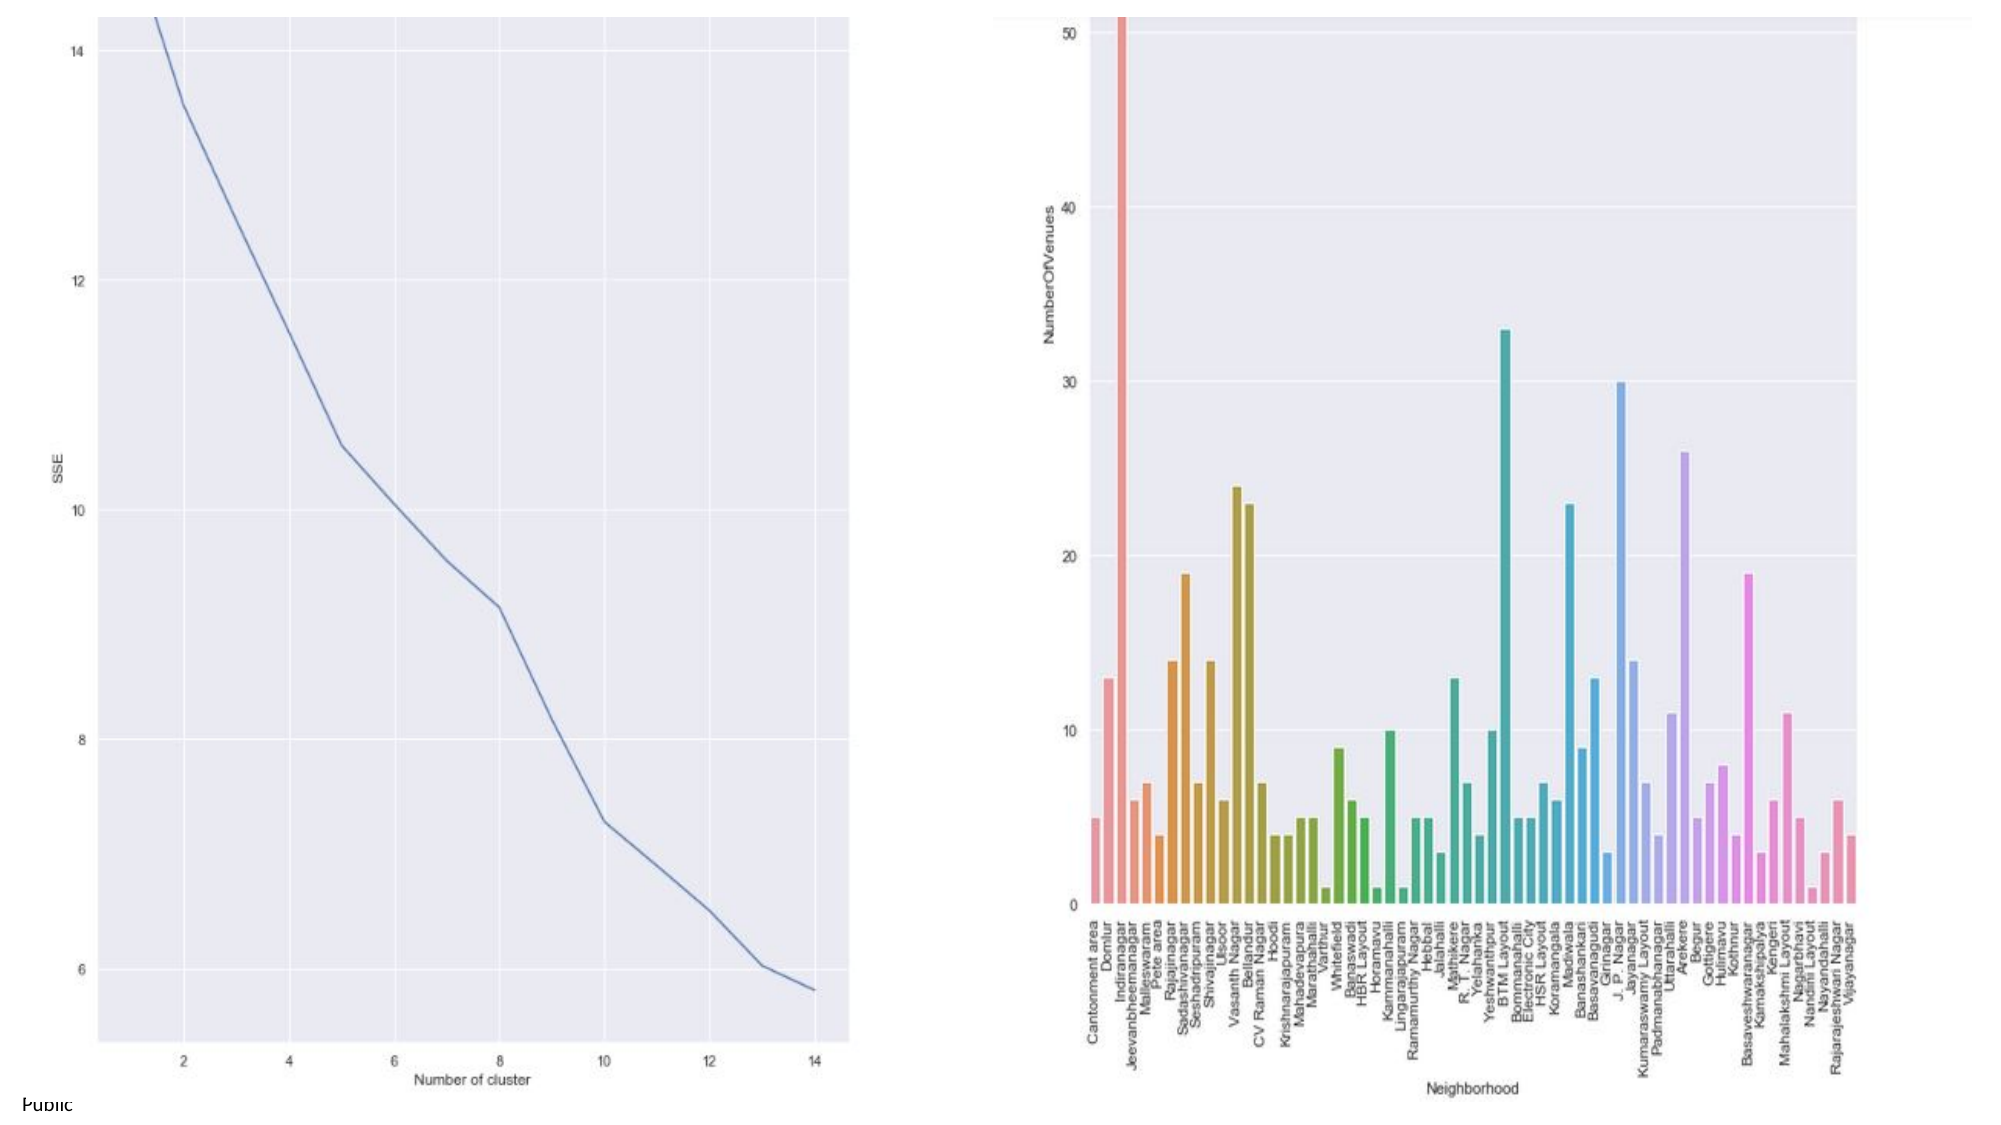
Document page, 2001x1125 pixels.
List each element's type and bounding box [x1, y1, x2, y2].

picture [993, 17, 1972, 1103]
list [25, 17, 893, 1103]
